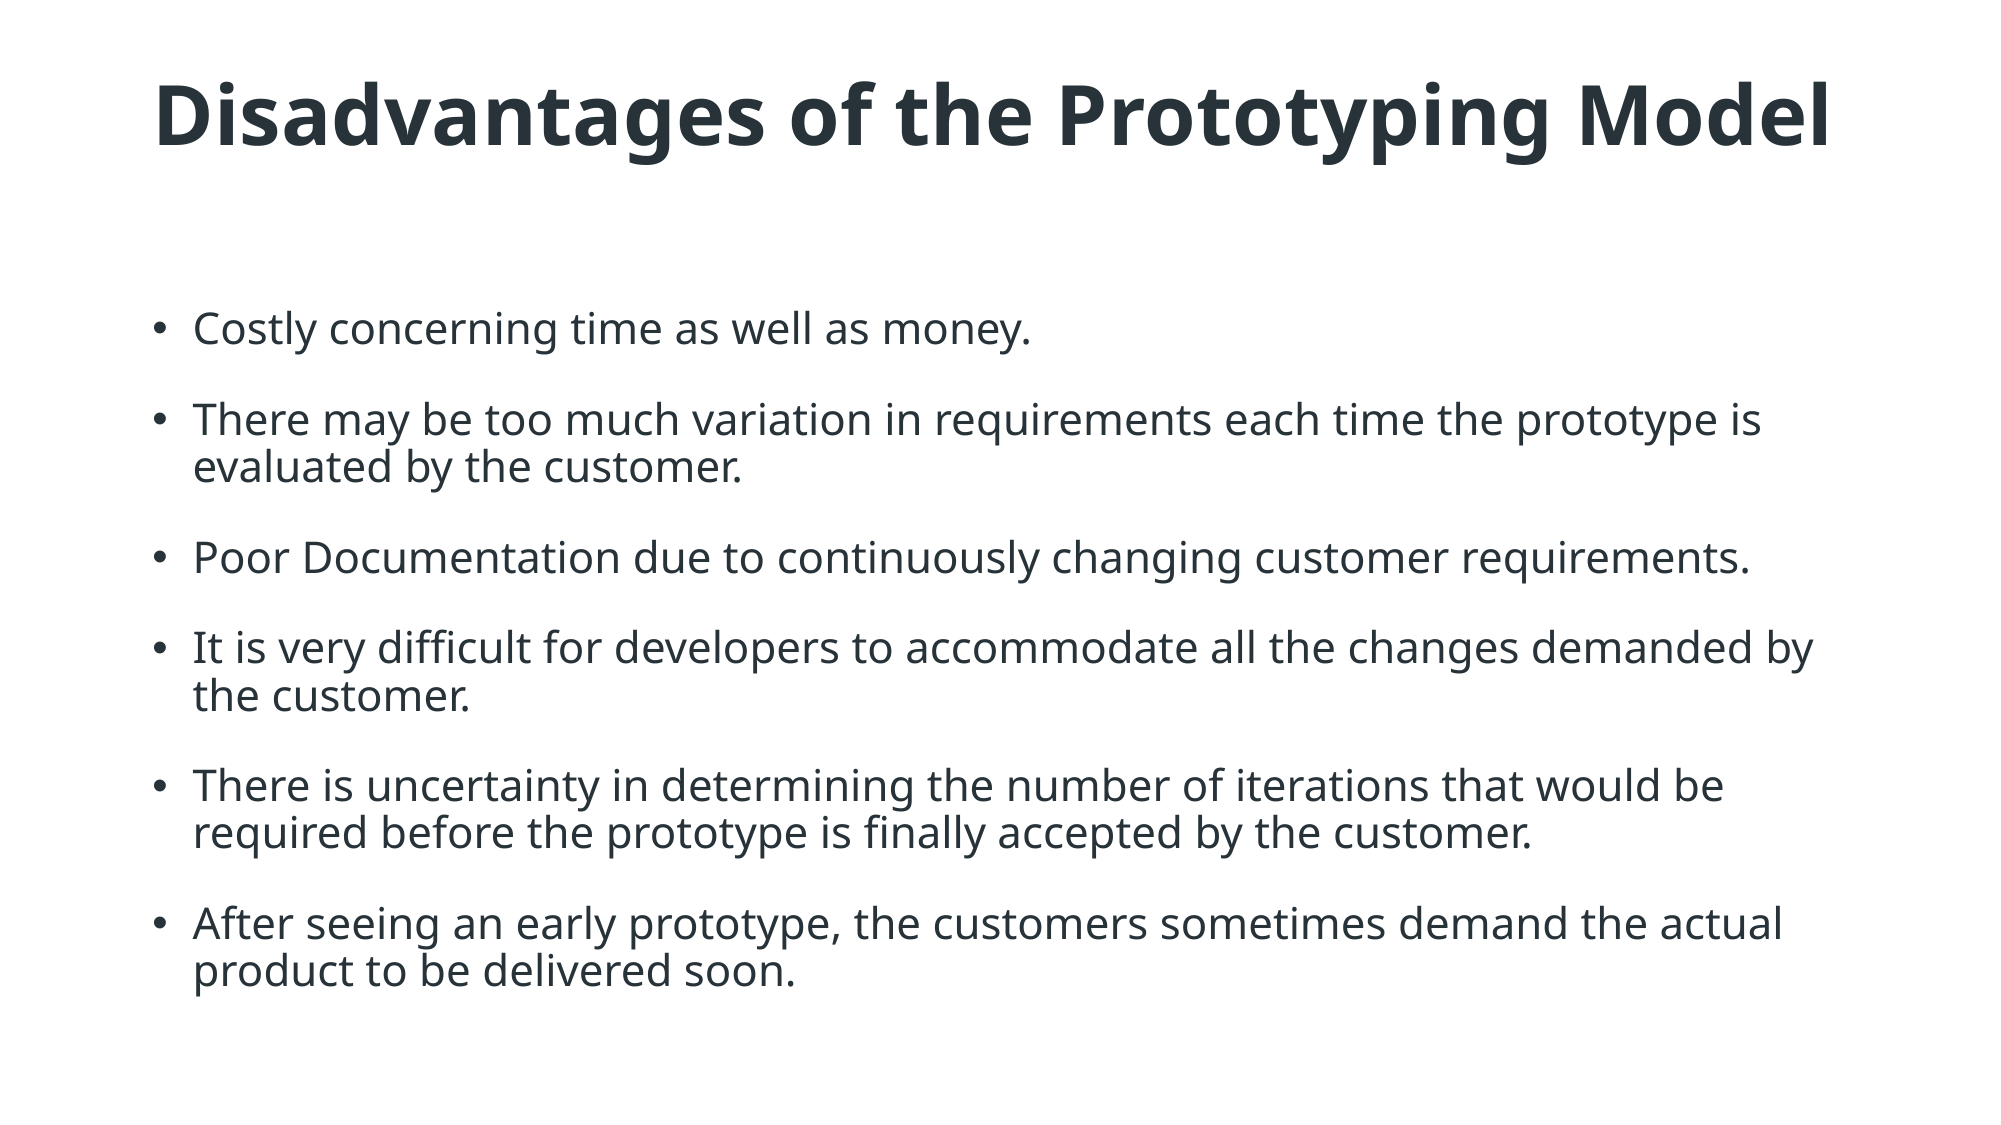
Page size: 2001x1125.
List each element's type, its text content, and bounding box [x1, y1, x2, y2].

list Costly concerning time as well as money. There may be too much variation in requirements each time the prototype is evaluated by the customer. Poor Documentation due to continuously changing customer requirements. It is very difficult for developers to accommodate all the changes demanded by the customer. There is uncertainty in determining the number of iterations that would be required before the prototype is finally accepted by the customer. After seeing an early prototype, the customers sometimes demand the actual product to be delivered soon. [137, 299, 1863, 1014]
title Disadvantages of the Prototyping Model [137, 59, 1863, 278]
